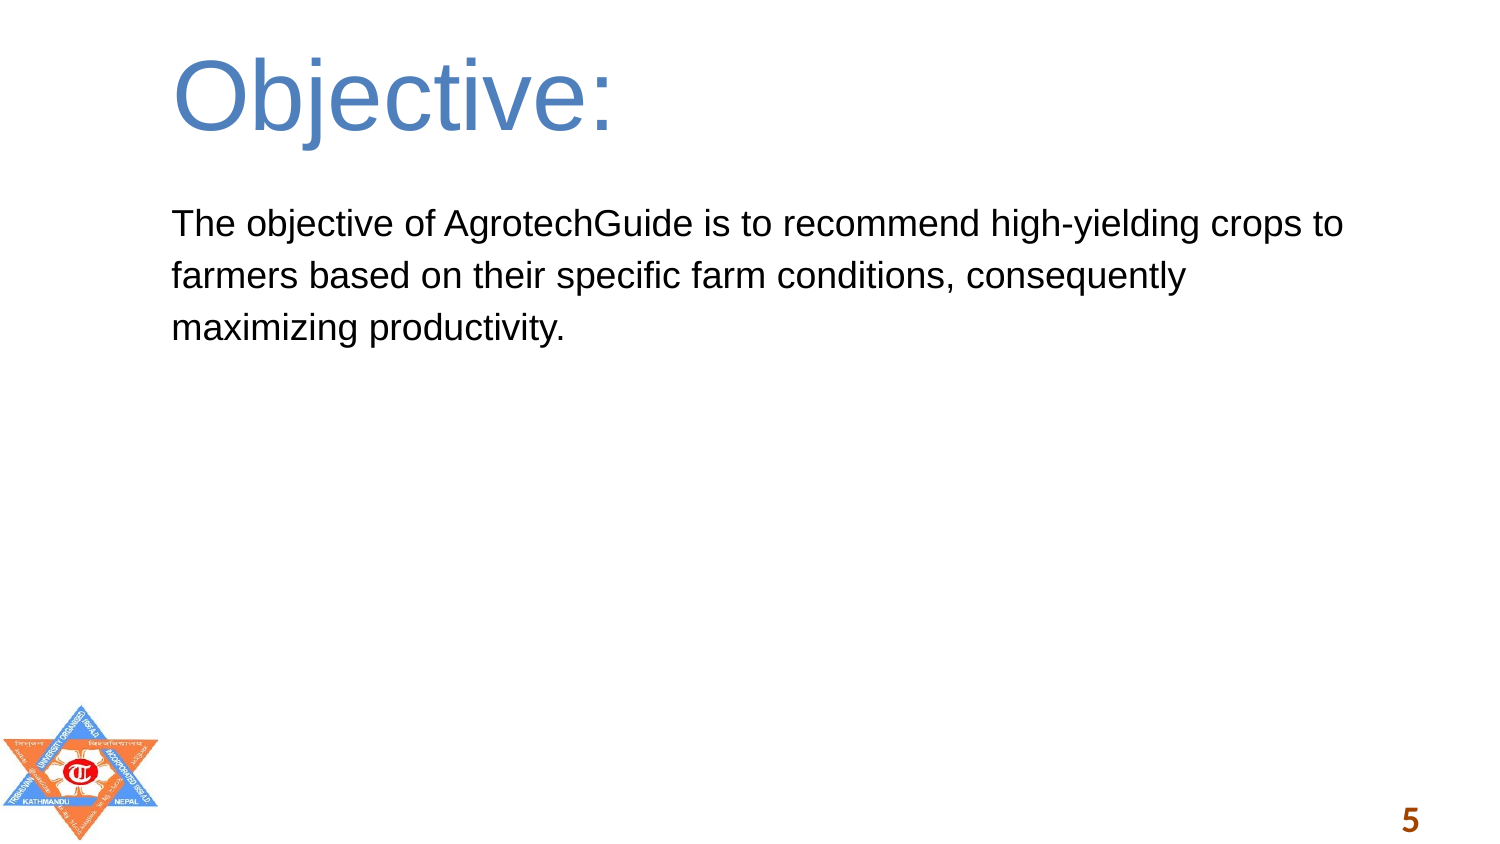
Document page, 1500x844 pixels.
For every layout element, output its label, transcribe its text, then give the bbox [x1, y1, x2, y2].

title Objective: [172, 30, 685, 172]
list The objective of AgrotechGuide is to recommend high-yielding crops to farmers based on their specific farm conditions, consequently maximizing productivity. [96, 192, 1380, 668]
picture [0, 702, 159, 841]
slide_number 5 [1395, 794, 1446, 844]
